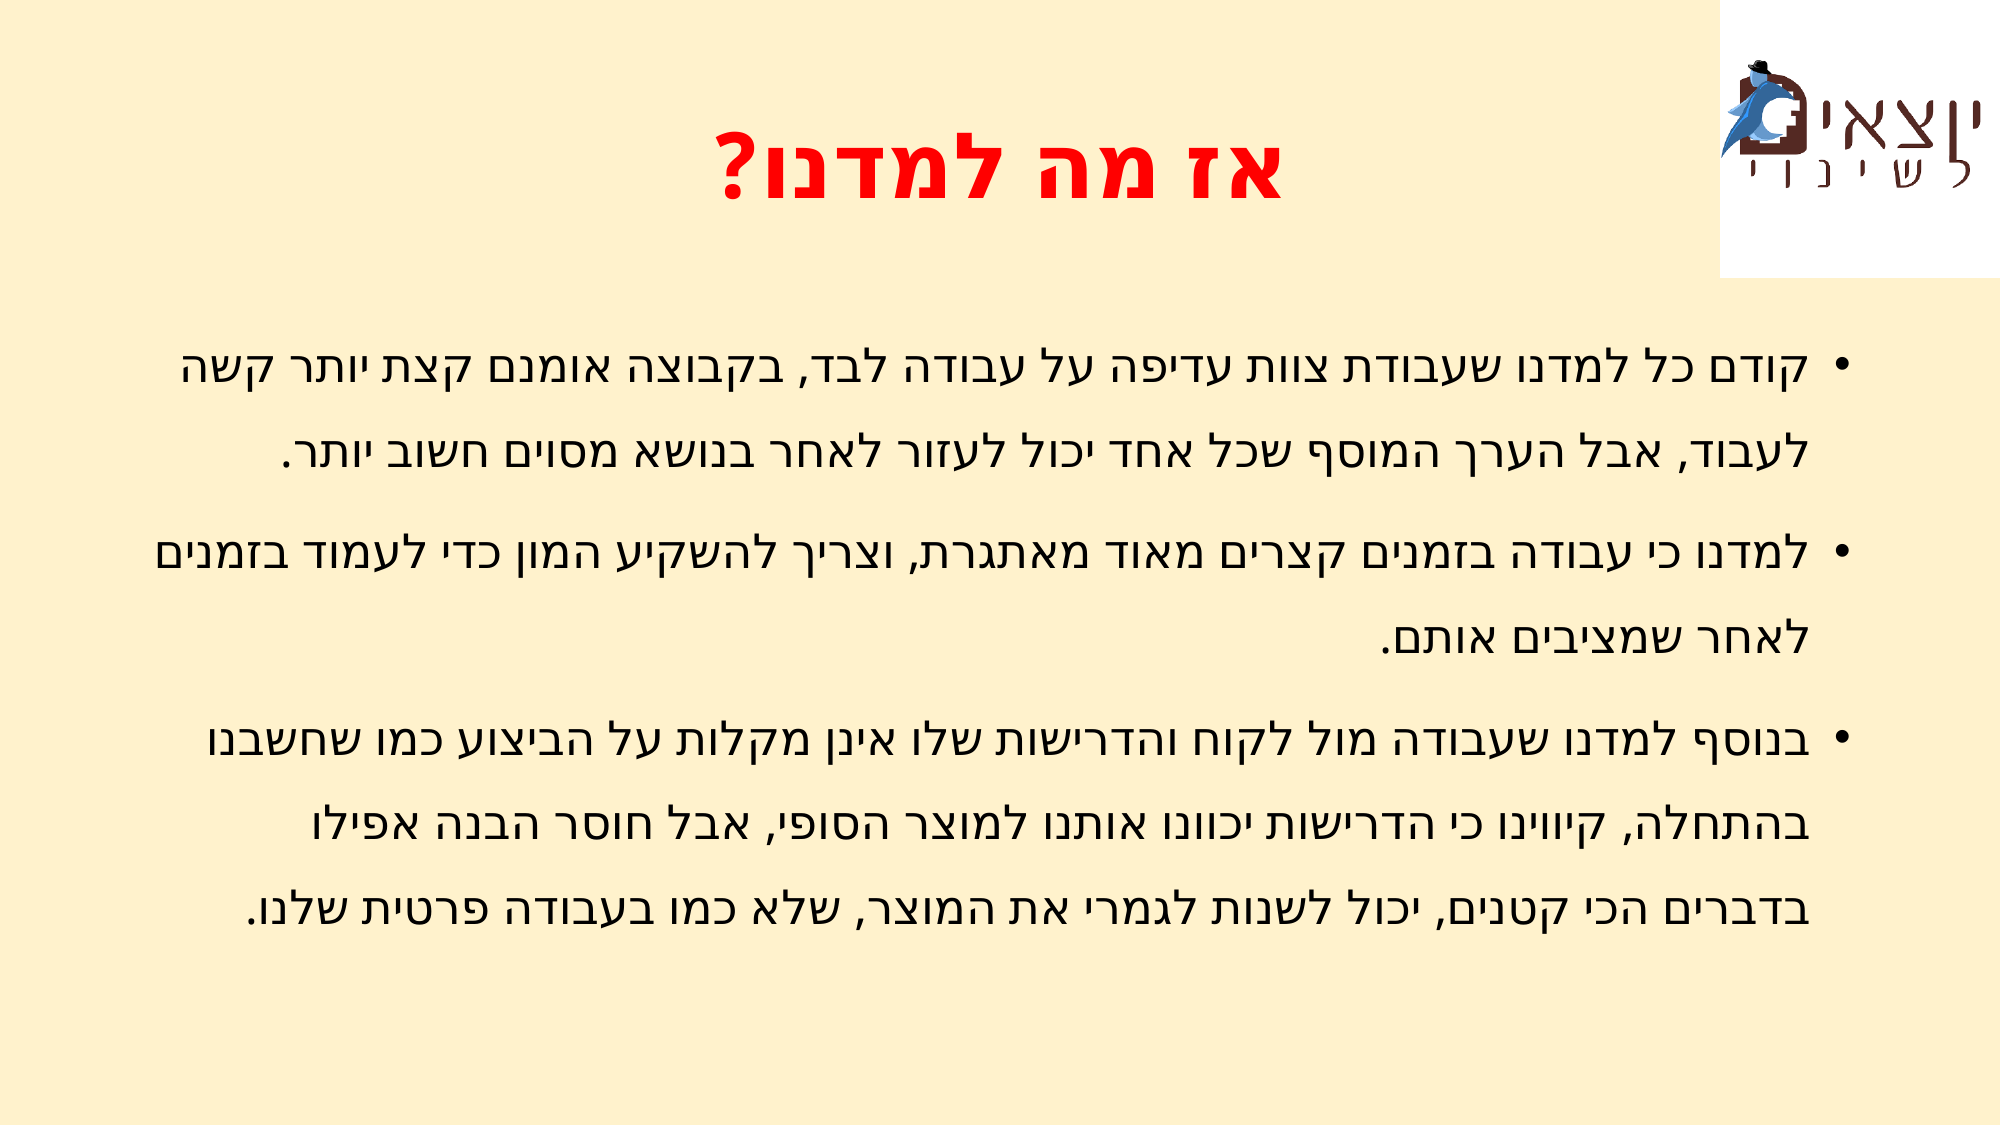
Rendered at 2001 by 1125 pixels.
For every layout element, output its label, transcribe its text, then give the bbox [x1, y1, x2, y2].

title אז מה למדנו? [137, 59, 1720, 278]
list קודם כל למדנו שעבודת צוות עדיפה על עבודה לבד, בקבוצה אומנם קצת יותר קשה לעבוד, אבל הערך המוסף שכל אחד יכול לעזור לאחר בנושא מסוים חשוב יותר. למדנו כי עבודה בזמנים קצרים מאוד מאתגרת, וצריך להשקיע המון כדי לעמוד בזמנים לאחר שמציבים אותם. בנוסף למדנו שעבודה מול לקוח והדרישות שלו אינן מקלות על הביצוע כמו שחשבנו בהתחלה, קיווינו כי הדרישות יכוונו אותנו למוצר הסופי, אבל חוסר הבנה אפילו בדברים הכי קטנים, יכול לשנות לגמרי את המוצר, שלא כמו בעבודה פרטית שלנו. [137, 299, 1863, 1014]
picture [1720, 0, 2000, 278]
